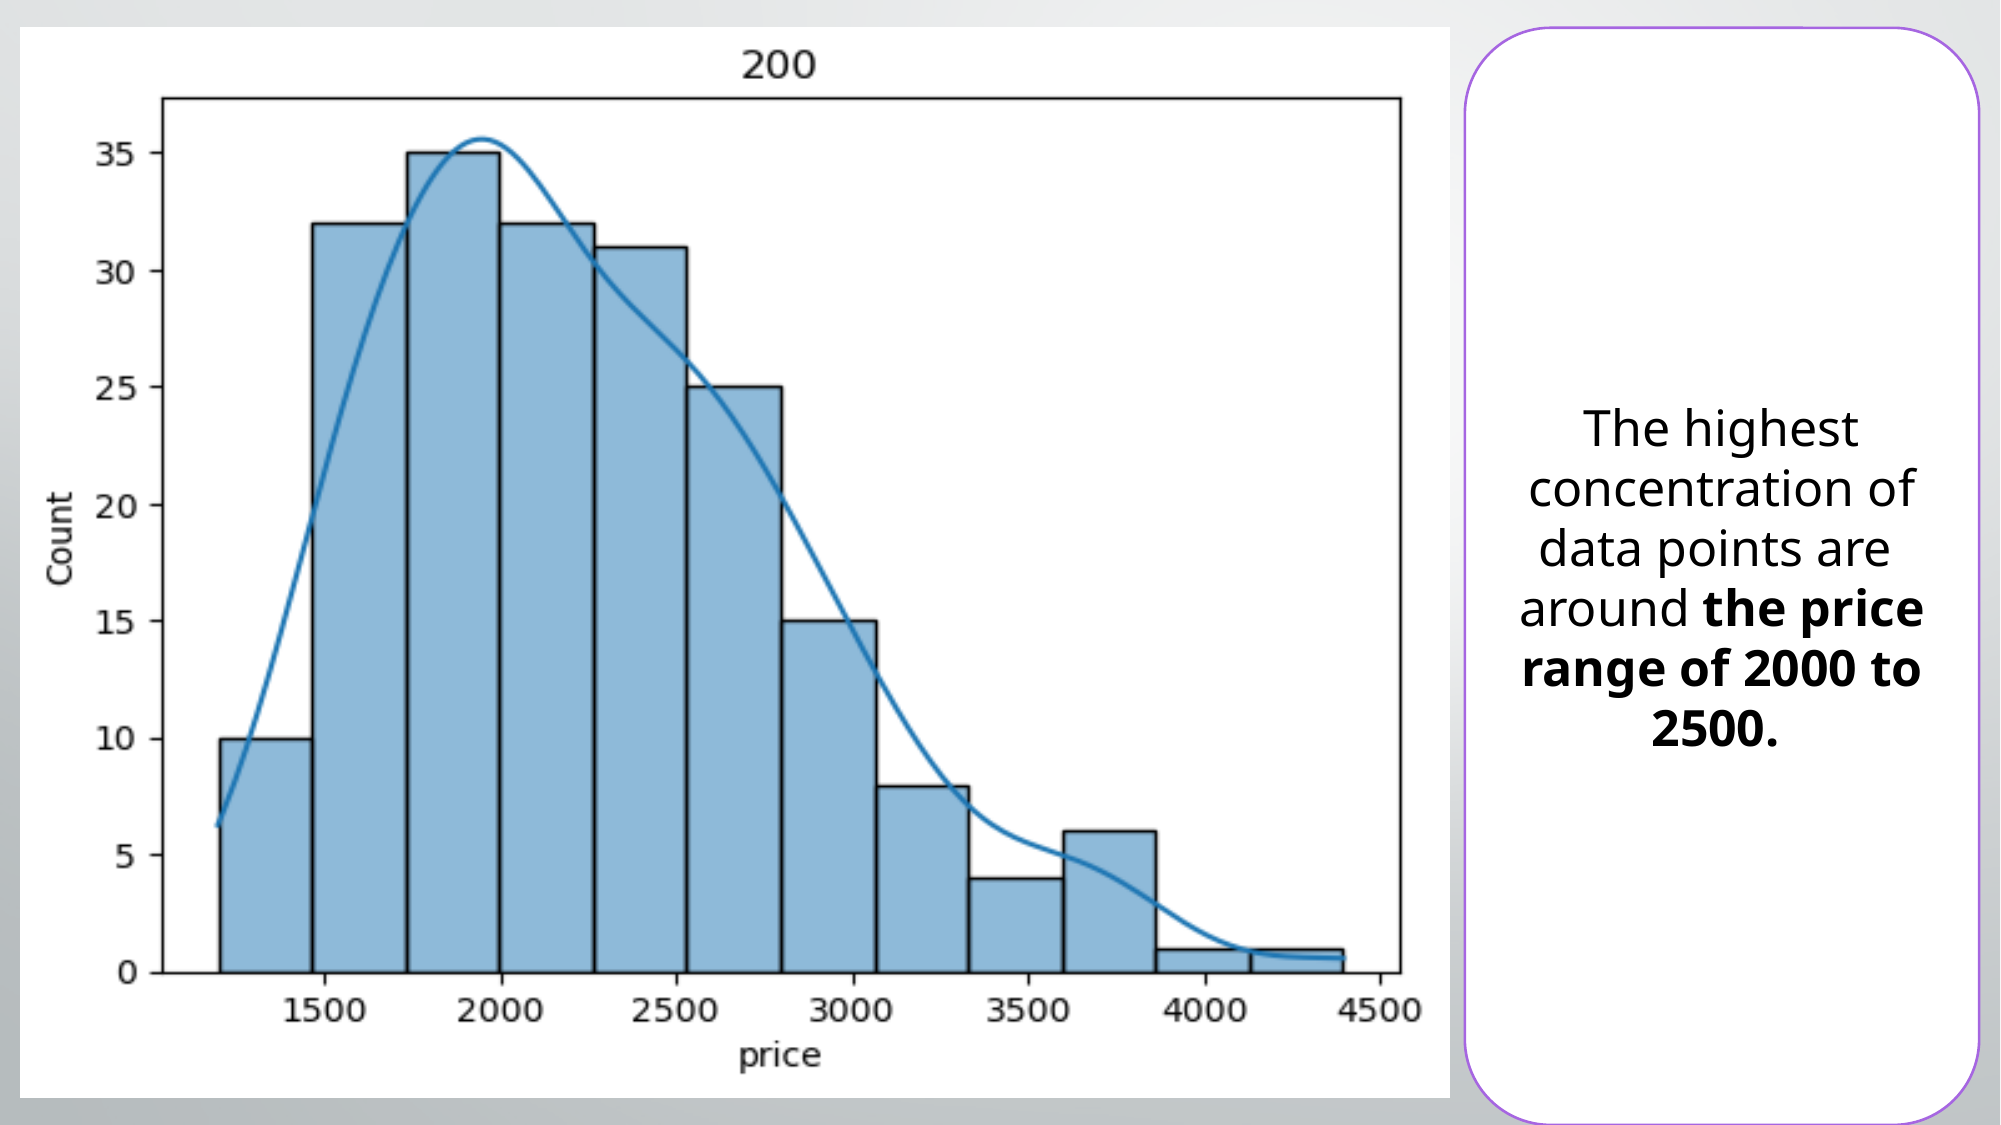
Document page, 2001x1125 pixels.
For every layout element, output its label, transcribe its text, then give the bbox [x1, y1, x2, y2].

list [20, 27, 1451, 1098]
text_box The highest concentration of data points are around the price range of 2000 to 2500. [1463, 26, 1981, 1125]
